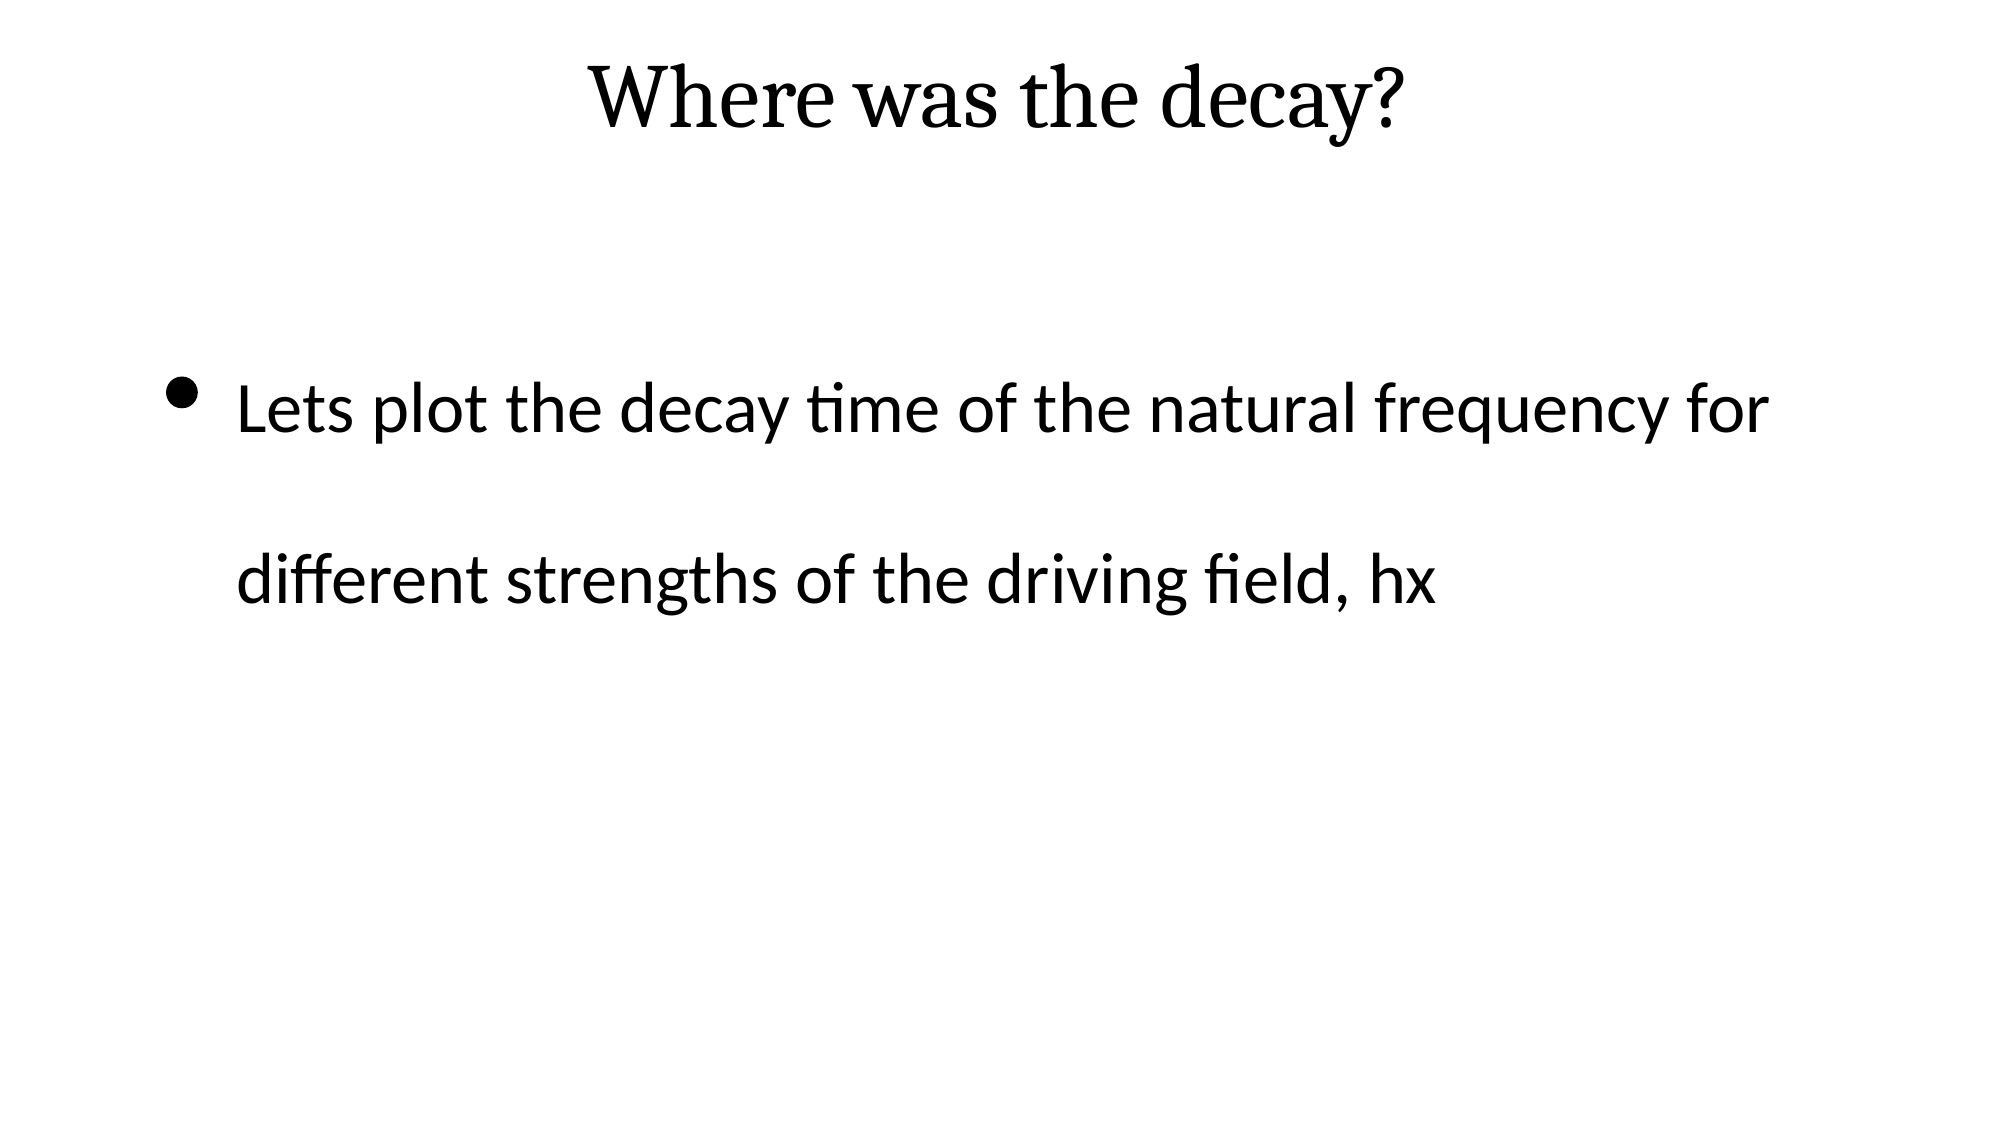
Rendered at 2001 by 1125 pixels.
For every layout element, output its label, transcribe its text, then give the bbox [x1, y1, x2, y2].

text_box [166, 376, 198, 409]
text_box Where was the decay? [181, 28, 1818, 153]
text_box Lets plot the decay time of the natural frequency for different strengths of the driving field, hx [221, 268, 1967, 626]
